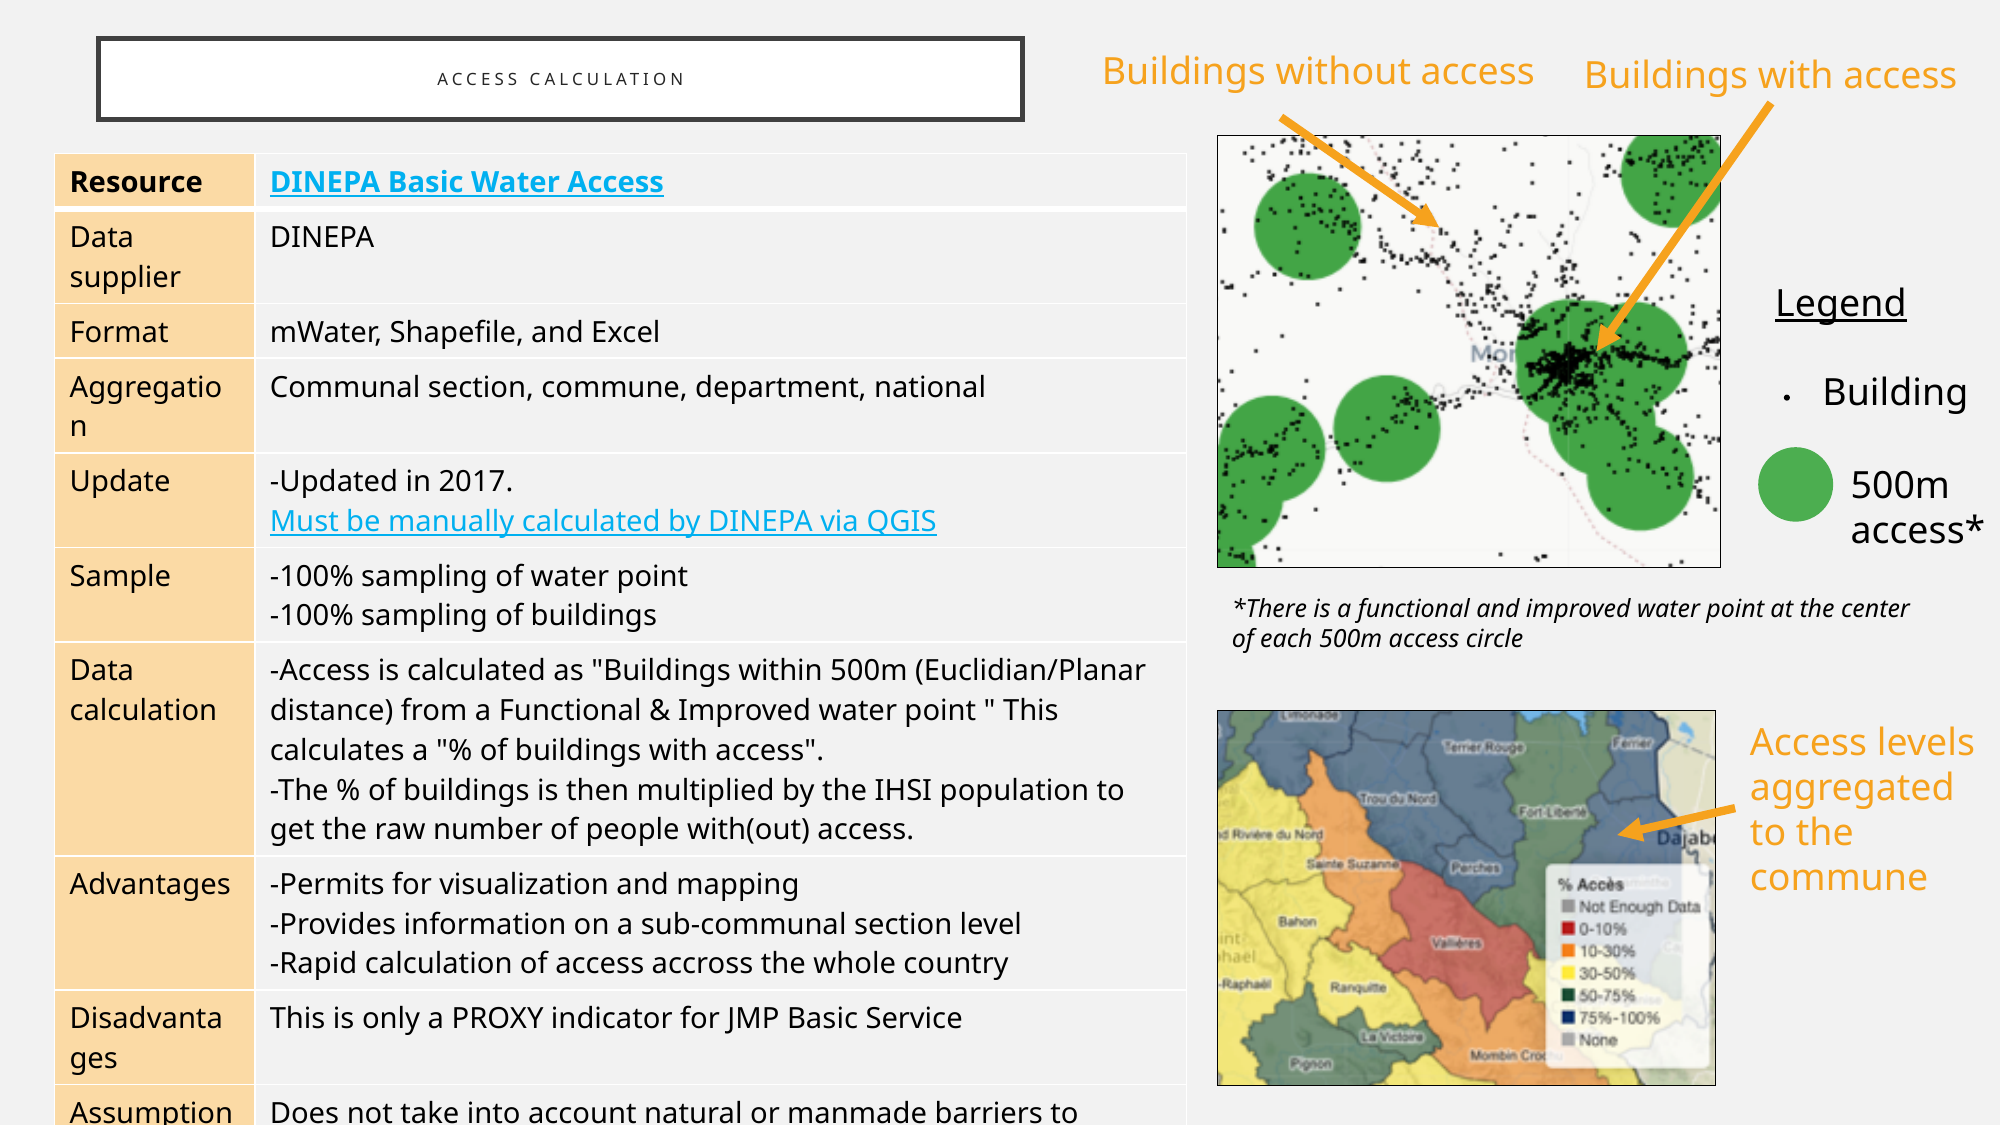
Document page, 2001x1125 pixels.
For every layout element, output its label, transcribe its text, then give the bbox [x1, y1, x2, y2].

text_box Access levels aggregated to the commune [1735, 710, 2000, 906]
text_box Building [1807, 360, 1984, 421]
text_box Buildings without access [1087, 39, 1551, 99]
picture [1217, 135, 1721, 568]
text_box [1280, 117, 1440, 228]
table_cell Assumptions [55, 1085, 254, 1125]
table_cell -Permits for visualization and mapping -Provides information on a sub-communal section level -Rapid calculation of access accross the whole country [256, 857, 1186, 989]
table_cell This is only a PROXY indicator for JMP Basic Service [256, 991, 1186, 1084]
table_cell Update [55, 454, 254, 547]
text_box *There is a functional and improved water point at the center of each 500m access circle [1217, 585, 1946, 660]
title Access calculation [96, 36, 1025, 122]
table_cell Data calculation [55, 643, 254, 855]
text_box 500m access* [1835, 454, 2000, 559]
table_cell Advantages [55, 857, 254, 989]
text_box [1596, 103, 1771, 352]
table_header DINEPA Basic Water Access [256, 154, 1186, 206]
picture [1217, 710, 1716, 1086]
text_box Legend [1771, 271, 1922, 332]
table_cell -100% sampling of water point -100% sampling of buildings [256, 548, 1186, 641]
table_header Resource [55, 154, 254, 206]
table_cell -Access is calculated as "Buildings within 500m (Euclidian/Planar distance) from a Functional & Improved water point " This calculates a "% of buildings with access". -The % of buildings is then multiplied by the IHSI population to get the raw number of people with(out) access. [256, 643, 1186, 855]
text_box [1782, 393, 1791, 402]
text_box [1617, 786, 1736, 835]
table_cell Does not take into account natural or manmade barriers to walking e.g. crossing rivers, [256, 1085, 1186, 1125]
table_cell mWater, Shapefile, and Excel [256, 304, 1186, 357]
table_cell Sample [55, 548, 254, 641]
text_box Buildings with access [1569, 43, 1973, 103]
table_cell Format [55, 304, 254, 357]
table_cell Aggregation [55, 359, 254, 452]
table_cell -Updated in 2017. Must be manually calculated by DINEPA via QGIS [256, 454, 1186, 547]
table_cell Disadvantages [55, 991, 254, 1084]
table_cell Communal section, commune, department, national [256, 359, 1186, 452]
table_cell DINEPA [256, 212, 1186, 303]
text_box [1757, 446, 1835, 523]
table_cell Data supplier [55, 212, 254, 303]
